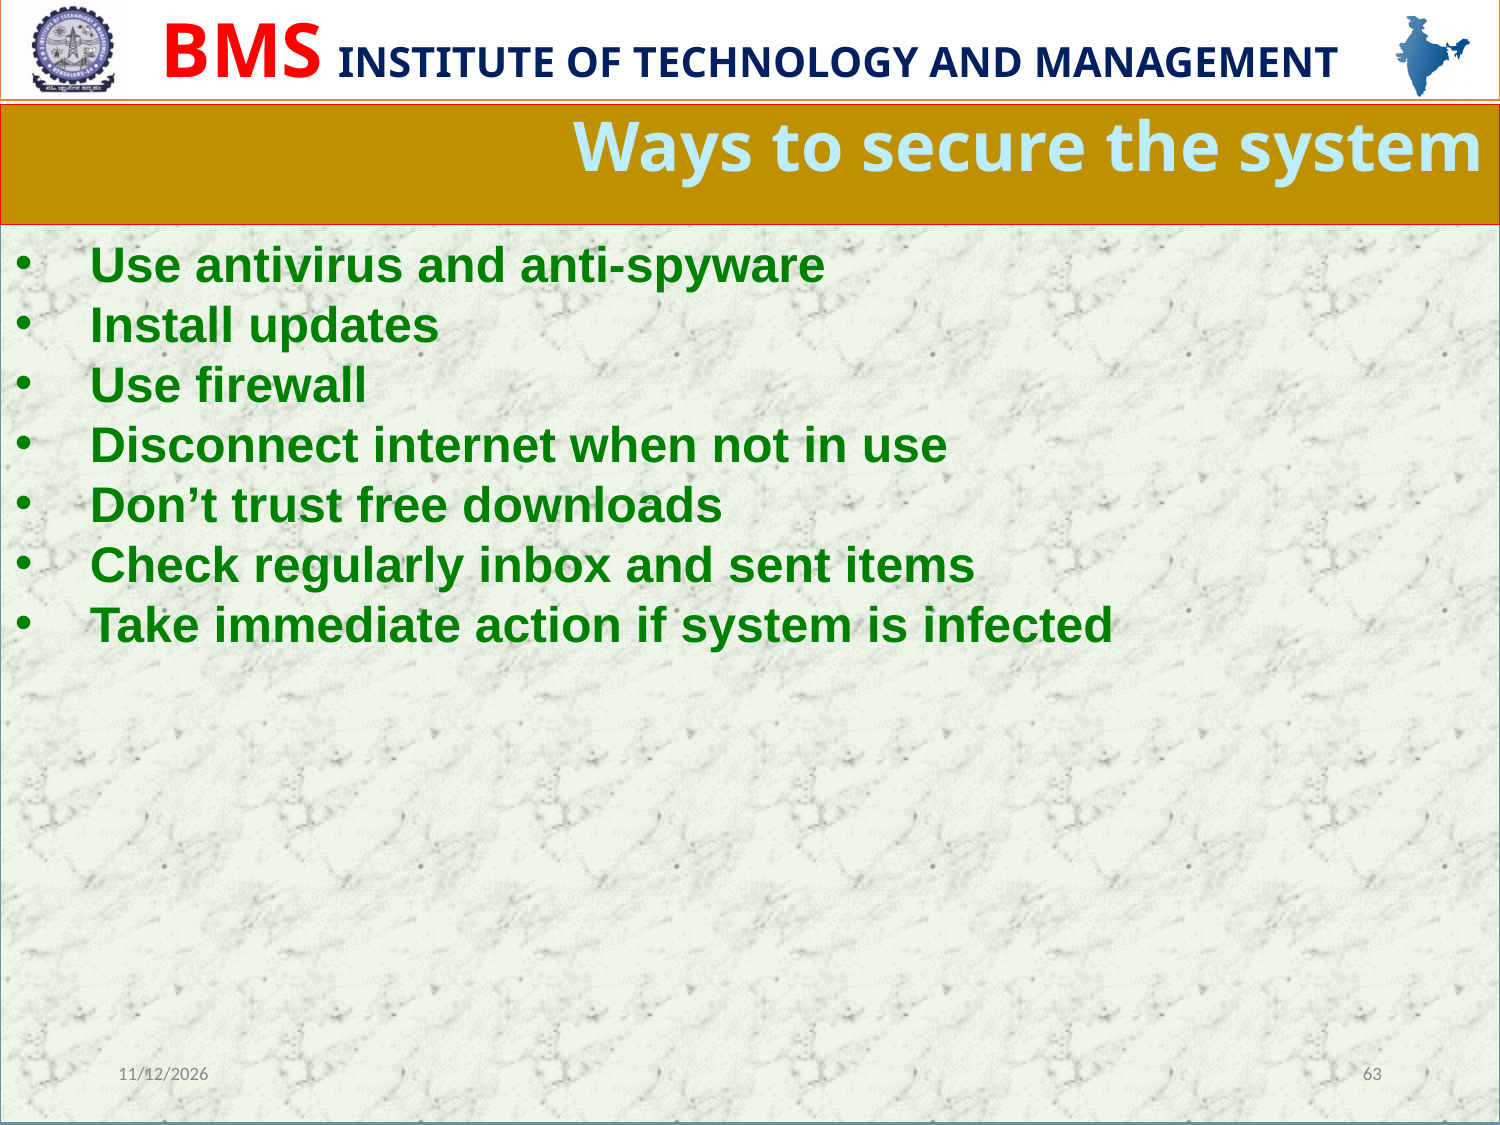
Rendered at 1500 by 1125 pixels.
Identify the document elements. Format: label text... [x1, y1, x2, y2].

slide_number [103, 1042, 441, 1103]
picture [1395, 16, 1471, 98]
picture [22, 2, 126, 98]
title Ways to secure the system [0, 104, 1500, 224]
slide_number 63 [1059, 1042, 1397, 1103]
subtitle Use antivirus and anti-spyware Install updates Use firewall Disconnect internet when not in use Don’t trust free downloads Check regularly inbox and sent items Take immediate action if system is infected [0, 224, 1500, 1125]
